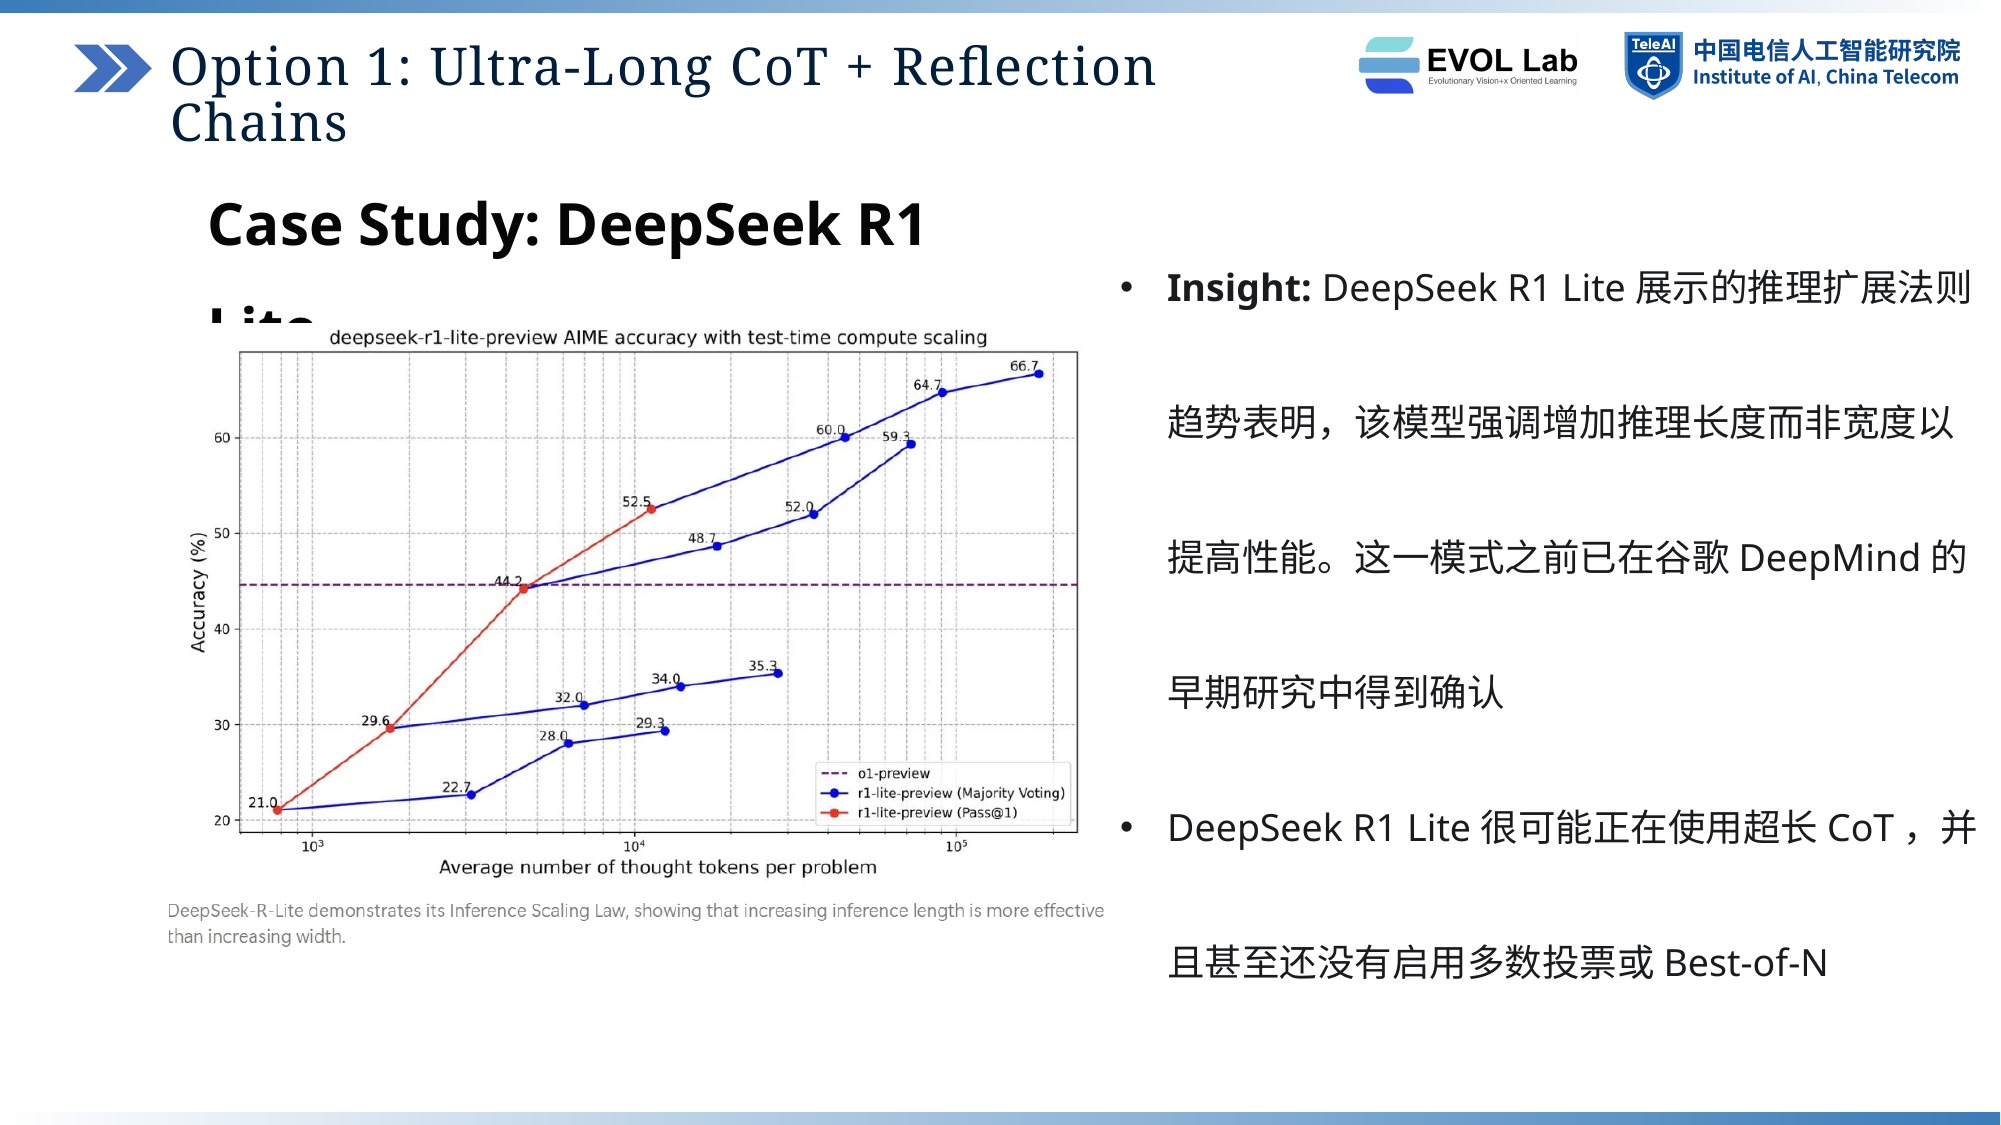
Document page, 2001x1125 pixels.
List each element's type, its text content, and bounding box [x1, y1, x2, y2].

picture [169, 323, 1111, 959]
picture [1623, 21, 1977, 104]
picture [1352, 30, 1580, 100]
text_box Case Study: DeepSeek R1 Lite [193, 144, 965, 323]
text_box Insight: DeepSeek R1 Lite展示的推理扩展法则趋势表明，该模型强调增加推理长度而非宽度以提高性能。这一模式之前已在谷歌DeepMind的早期研究中得到确认 DeepSeek R1 Lite很可能正在使用超长CoT，并且甚至还没有启用多数投票或Best-of-N [1105, 166, 2000, 1104]
text_box Option 1: Ultra-Long CoT + Reflection Chains [155, 32, 1353, 104]
